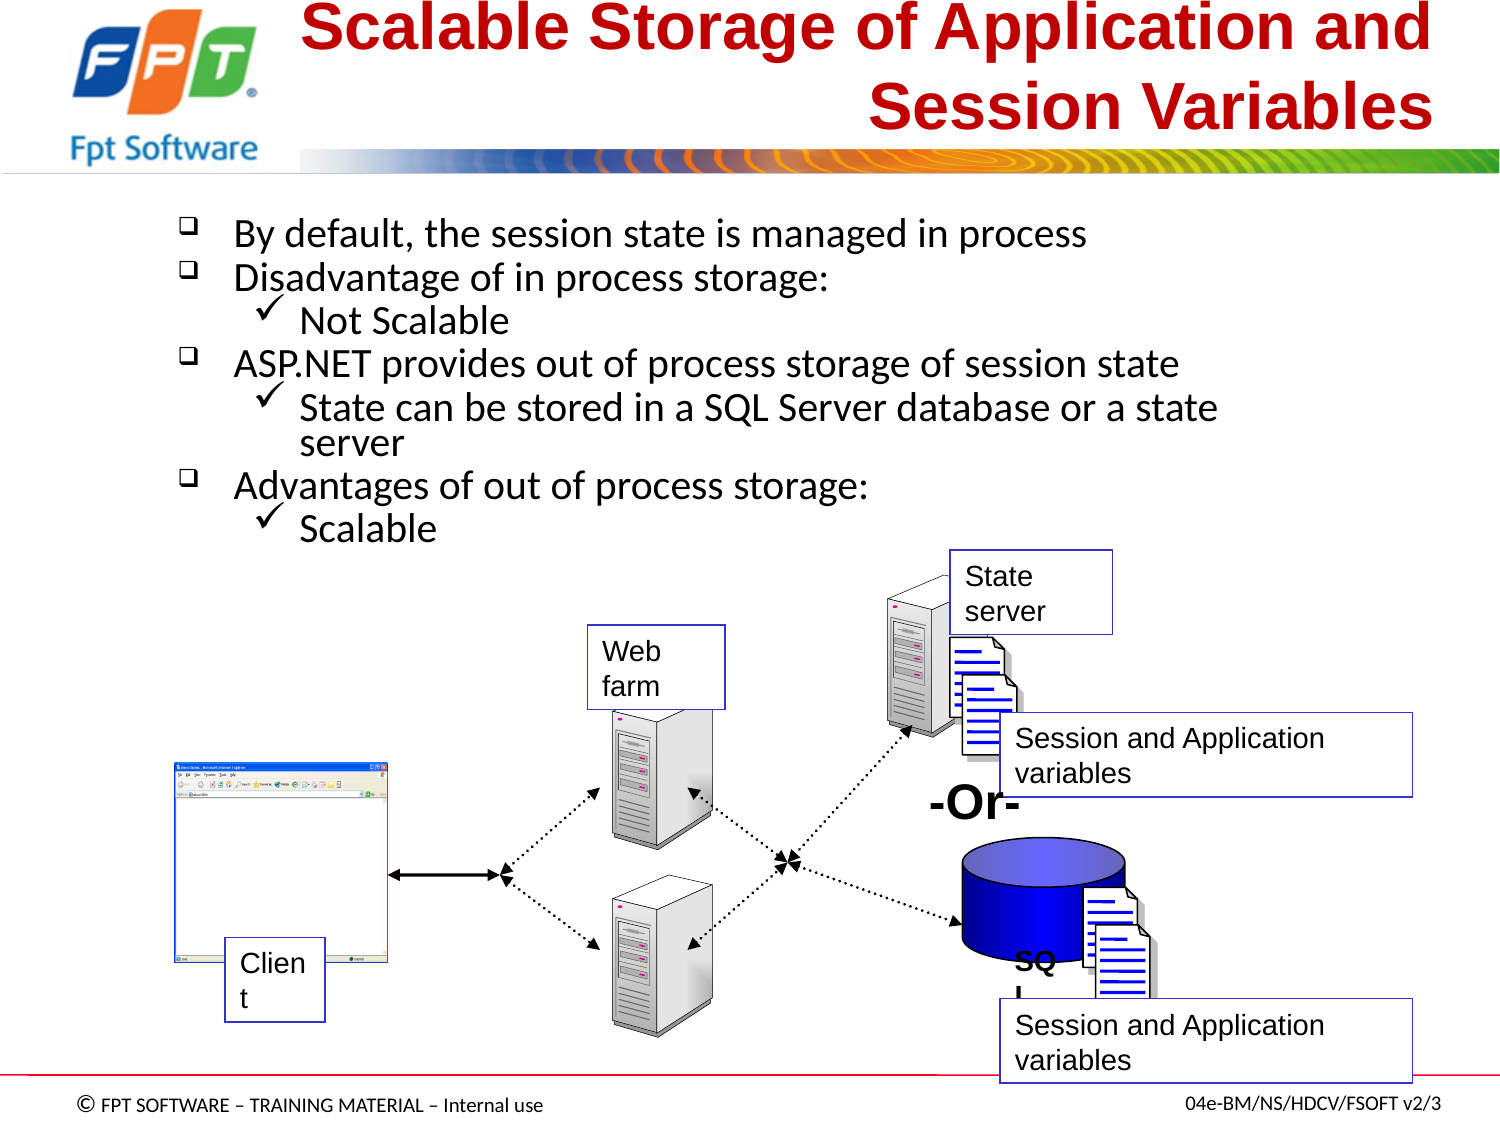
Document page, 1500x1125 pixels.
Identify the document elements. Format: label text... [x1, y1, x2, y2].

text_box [962, 674, 1018, 756]
picture [174, 762, 388, 964]
text_box [499, 874, 514, 888]
text_box -Or- [912, 762, 1038, 838]
text_box [962, 837, 1125, 959]
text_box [1095, 924, 1151, 1006]
text_box [586, 937, 601, 950]
text_box [500, 862, 514, 875]
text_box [949, 637, 1005, 718]
text_box State server [949, 549, 1113, 635]
text_box Session and Application variables [1019, 712, 1413, 798]
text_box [1082, 887, 1138, 968]
picture [0, 8, 1500, 300]
text_box [774, 863, 787, 876]
text_box [391, 868, 499, 882]
text_box Session and Application variables [999, 998, 1413, 1084]
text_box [887, 574, 988, 738]
text_box SQL [999, 899, 1088, 998]
text_box [586, 787, 601, 801]
title Scalable Storage of Application and Session Variables [105, 12, 1450, 151]
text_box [612, 687, 713, 851]
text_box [612, 874, 713, 1038]
text_box [948, 914, 963, 927]
text_box Web farm [587, 624, 725, 710]
text_box [787, 860, 802, 873]
list By default, the session state is managed in process Disadvantage of in process storage: Not Scalable ASP.NET provides out of process storage of session state State can be stored in a SQL Server database or a state server Advantages of out of process storage: Scalable [162, 212, 1343, 688]
text_box [773, 850, 787, 863]
text_box Client [225, 973, 325, 1023]
text_box [787, 849, 801, 862]
